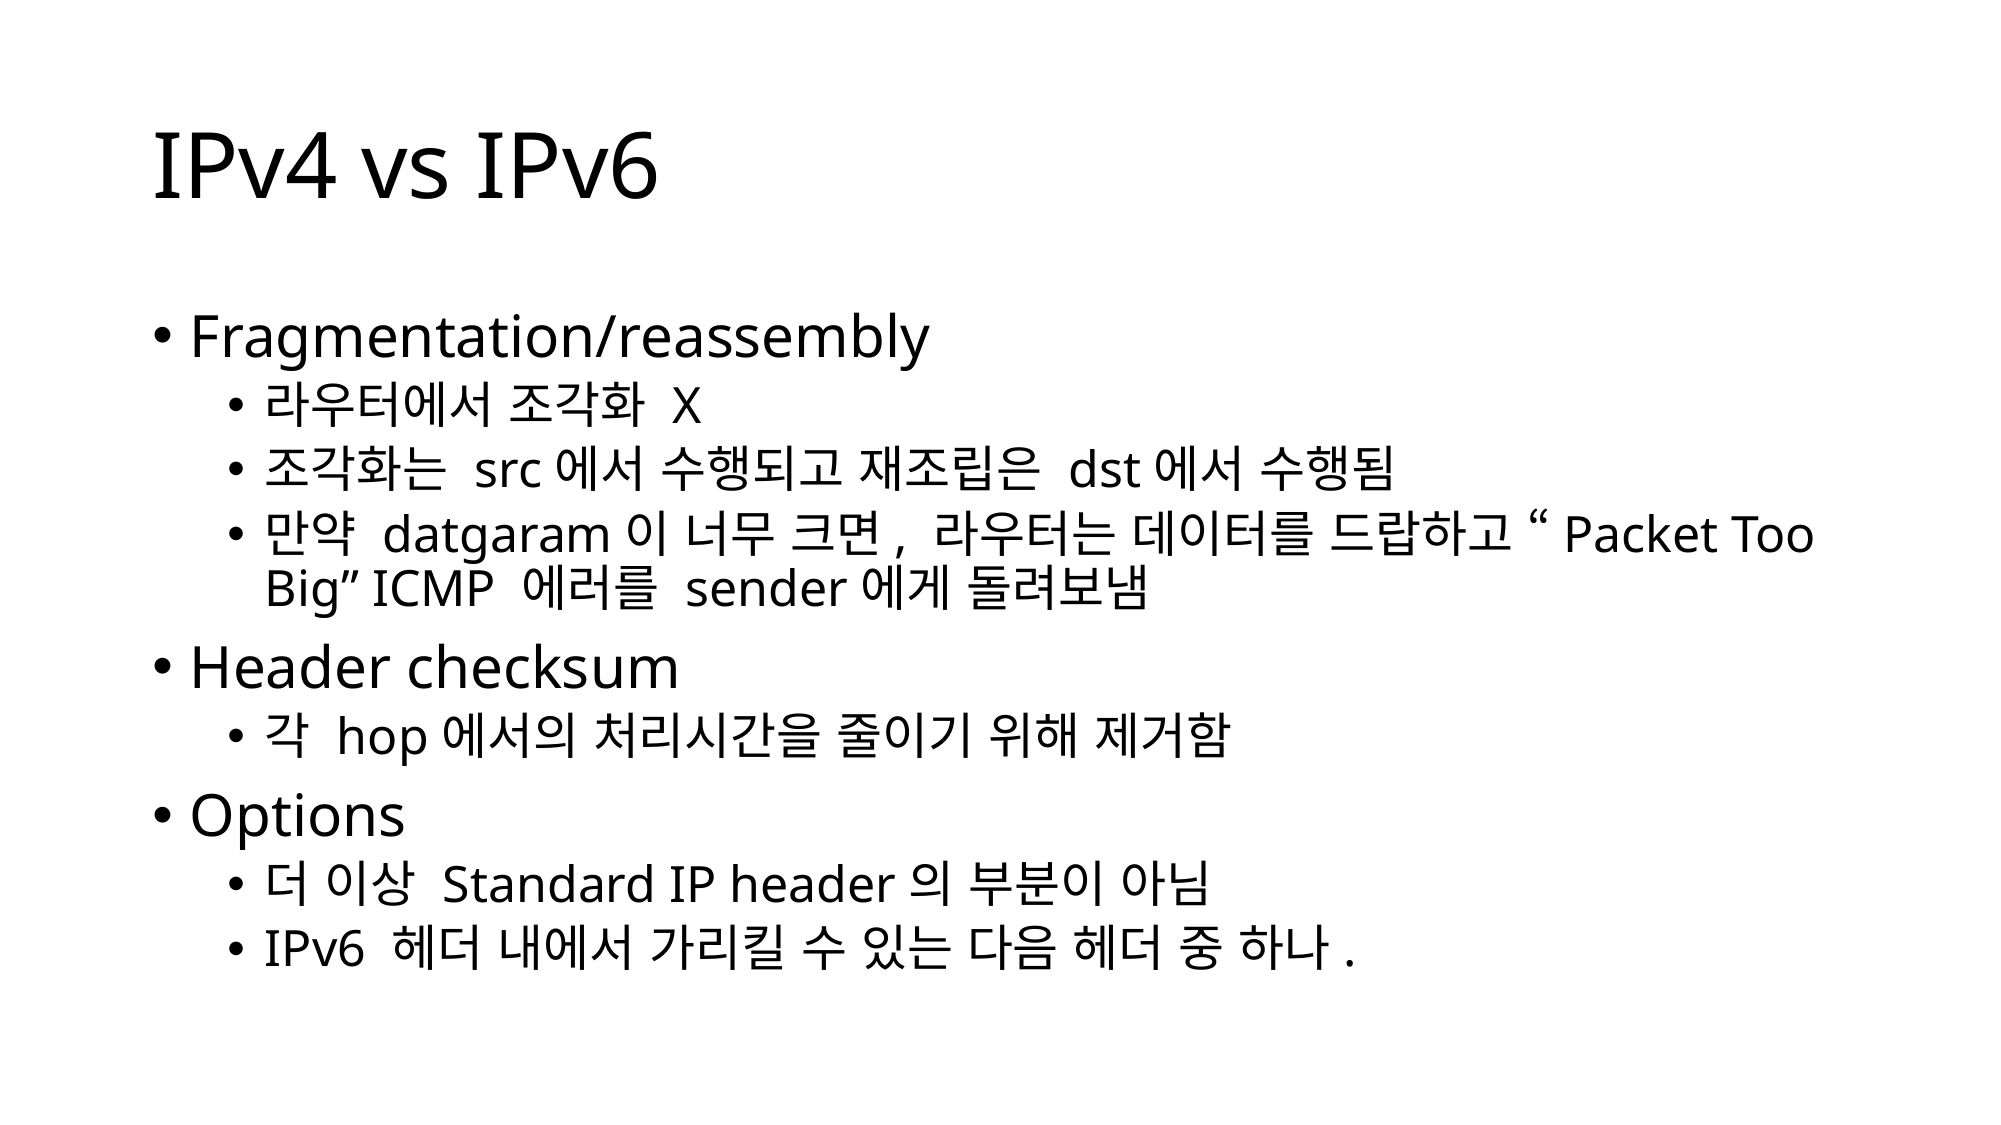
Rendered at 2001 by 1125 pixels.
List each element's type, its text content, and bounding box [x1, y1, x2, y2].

title IPv4 vs IPv6 [137, 59, 1863, 278]
list Fragmentation/reassembly 라우터에서 조각화 X 조각화는 src에서 수행되고 재조립은 dst에서 수행됨 만약 datgaram이 너무 크면, 라우터는 데이터를 드랍하고 “Packet Too Big” ICMP 에러를 sender에게 돌려보냄 Header checksum 각 hop에서의 처리시간을 줄이기 위해 제거함 Options 더 이상 Standard IP header의 부분이 아님 IPv6 헤더 내에서 가리킬 수 있는 다음 헤더 중 하나. [137, 299, 1863, 1014]
